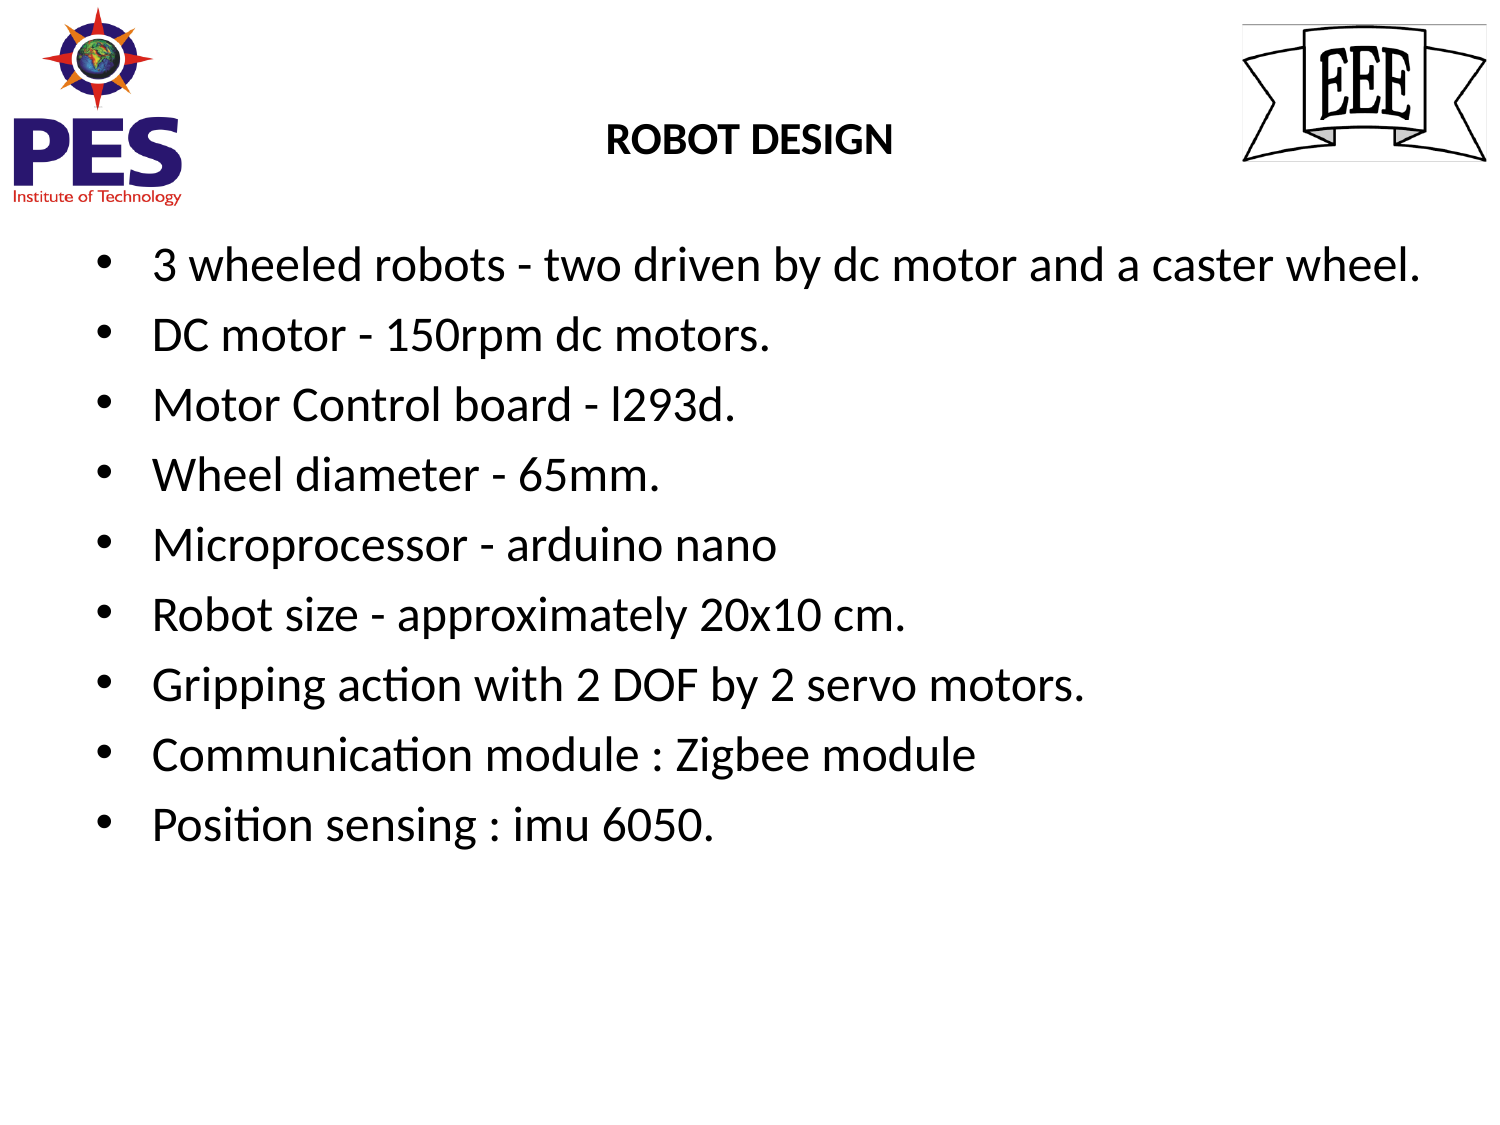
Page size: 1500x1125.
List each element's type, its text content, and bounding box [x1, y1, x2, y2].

picture [1242, 24, 1487, 162]
text_box 3 wheeled robots - two driven by dc motor and a caster wheel. DC motor - 150rpm dc motors. Motor Control board - l293d. Wheel diameter - 65mm. Microprocessor - arduino nano Robot size - approximately 20x10 cm. Gripping action with 2 DOF by 2 servo motors. Communication module : Zigbee module Position sensing : imu 6050. [80, 224, 1450, 1034]
picture [0, 0, 195, 213]
title ROBOT DESIGN [75, 45, 1425, 233]
